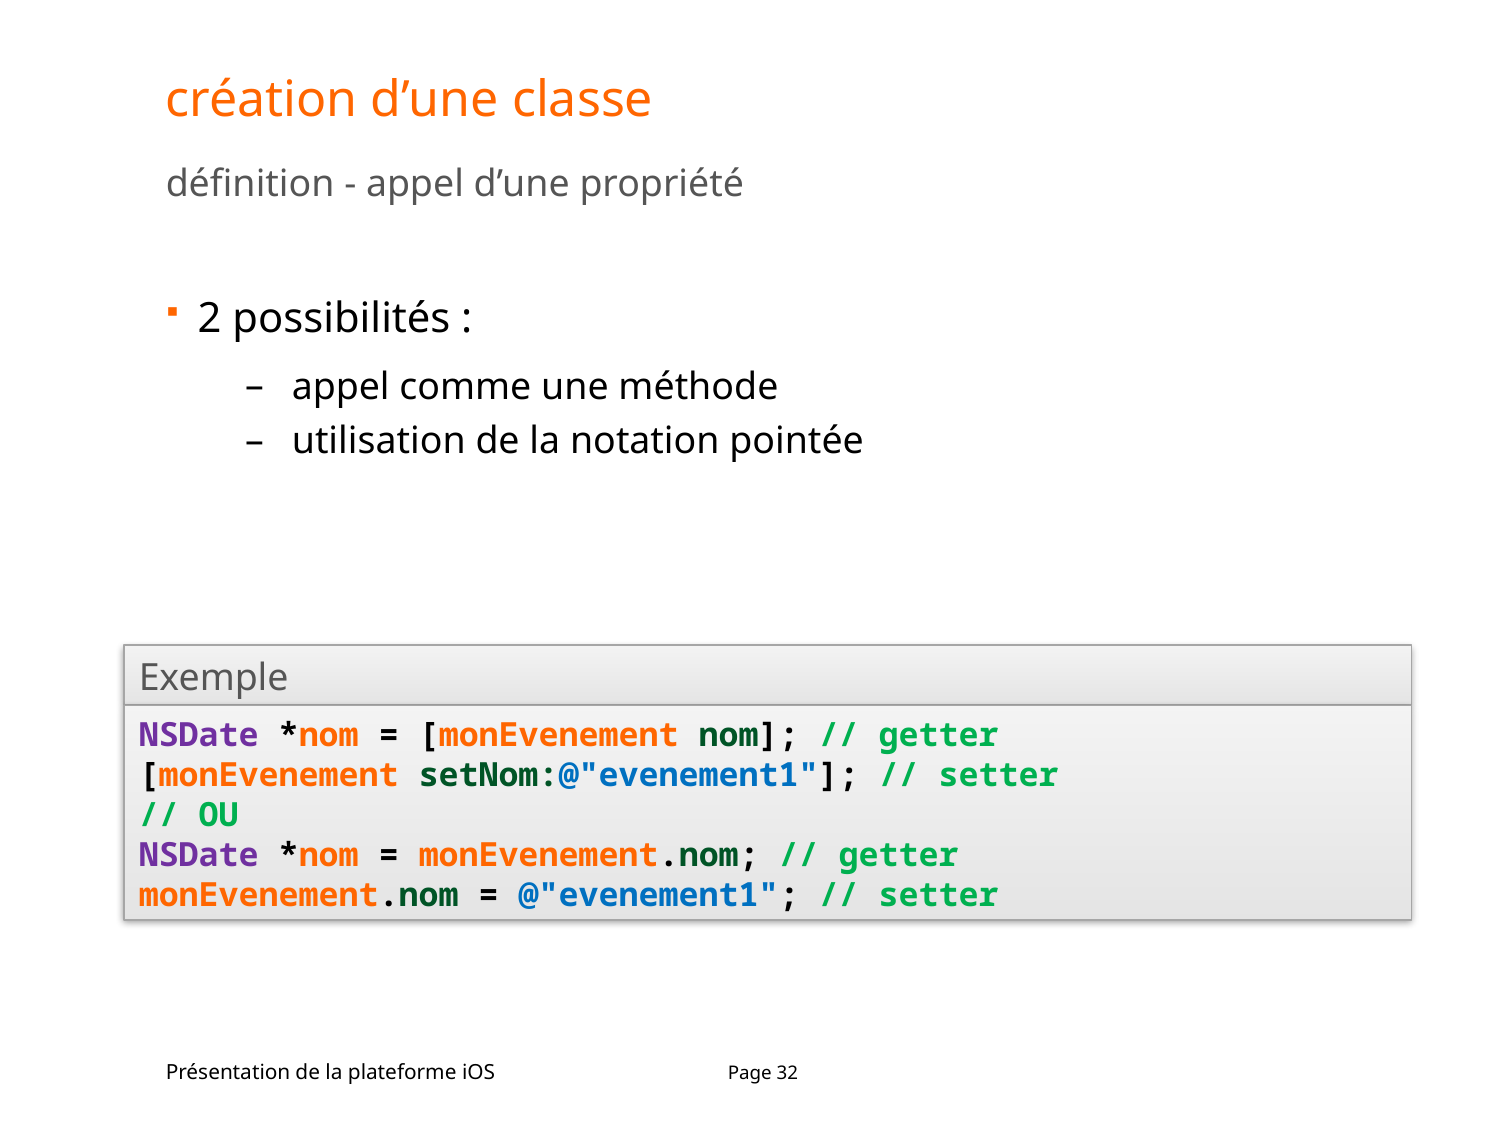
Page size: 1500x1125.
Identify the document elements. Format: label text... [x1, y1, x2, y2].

list définition - appel d’une propriété [165, 158, 1448, 209]
title création d’une classe [165, 66, 1448, 148]
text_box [123, 644, 1412, 924]
list 2 possibilités : appel comme une méthode utilisation de la notation pointée [165, 290, 1448, 977]
footer Présentation de la plateforme iOS [165, 1050, 575, 1087]
